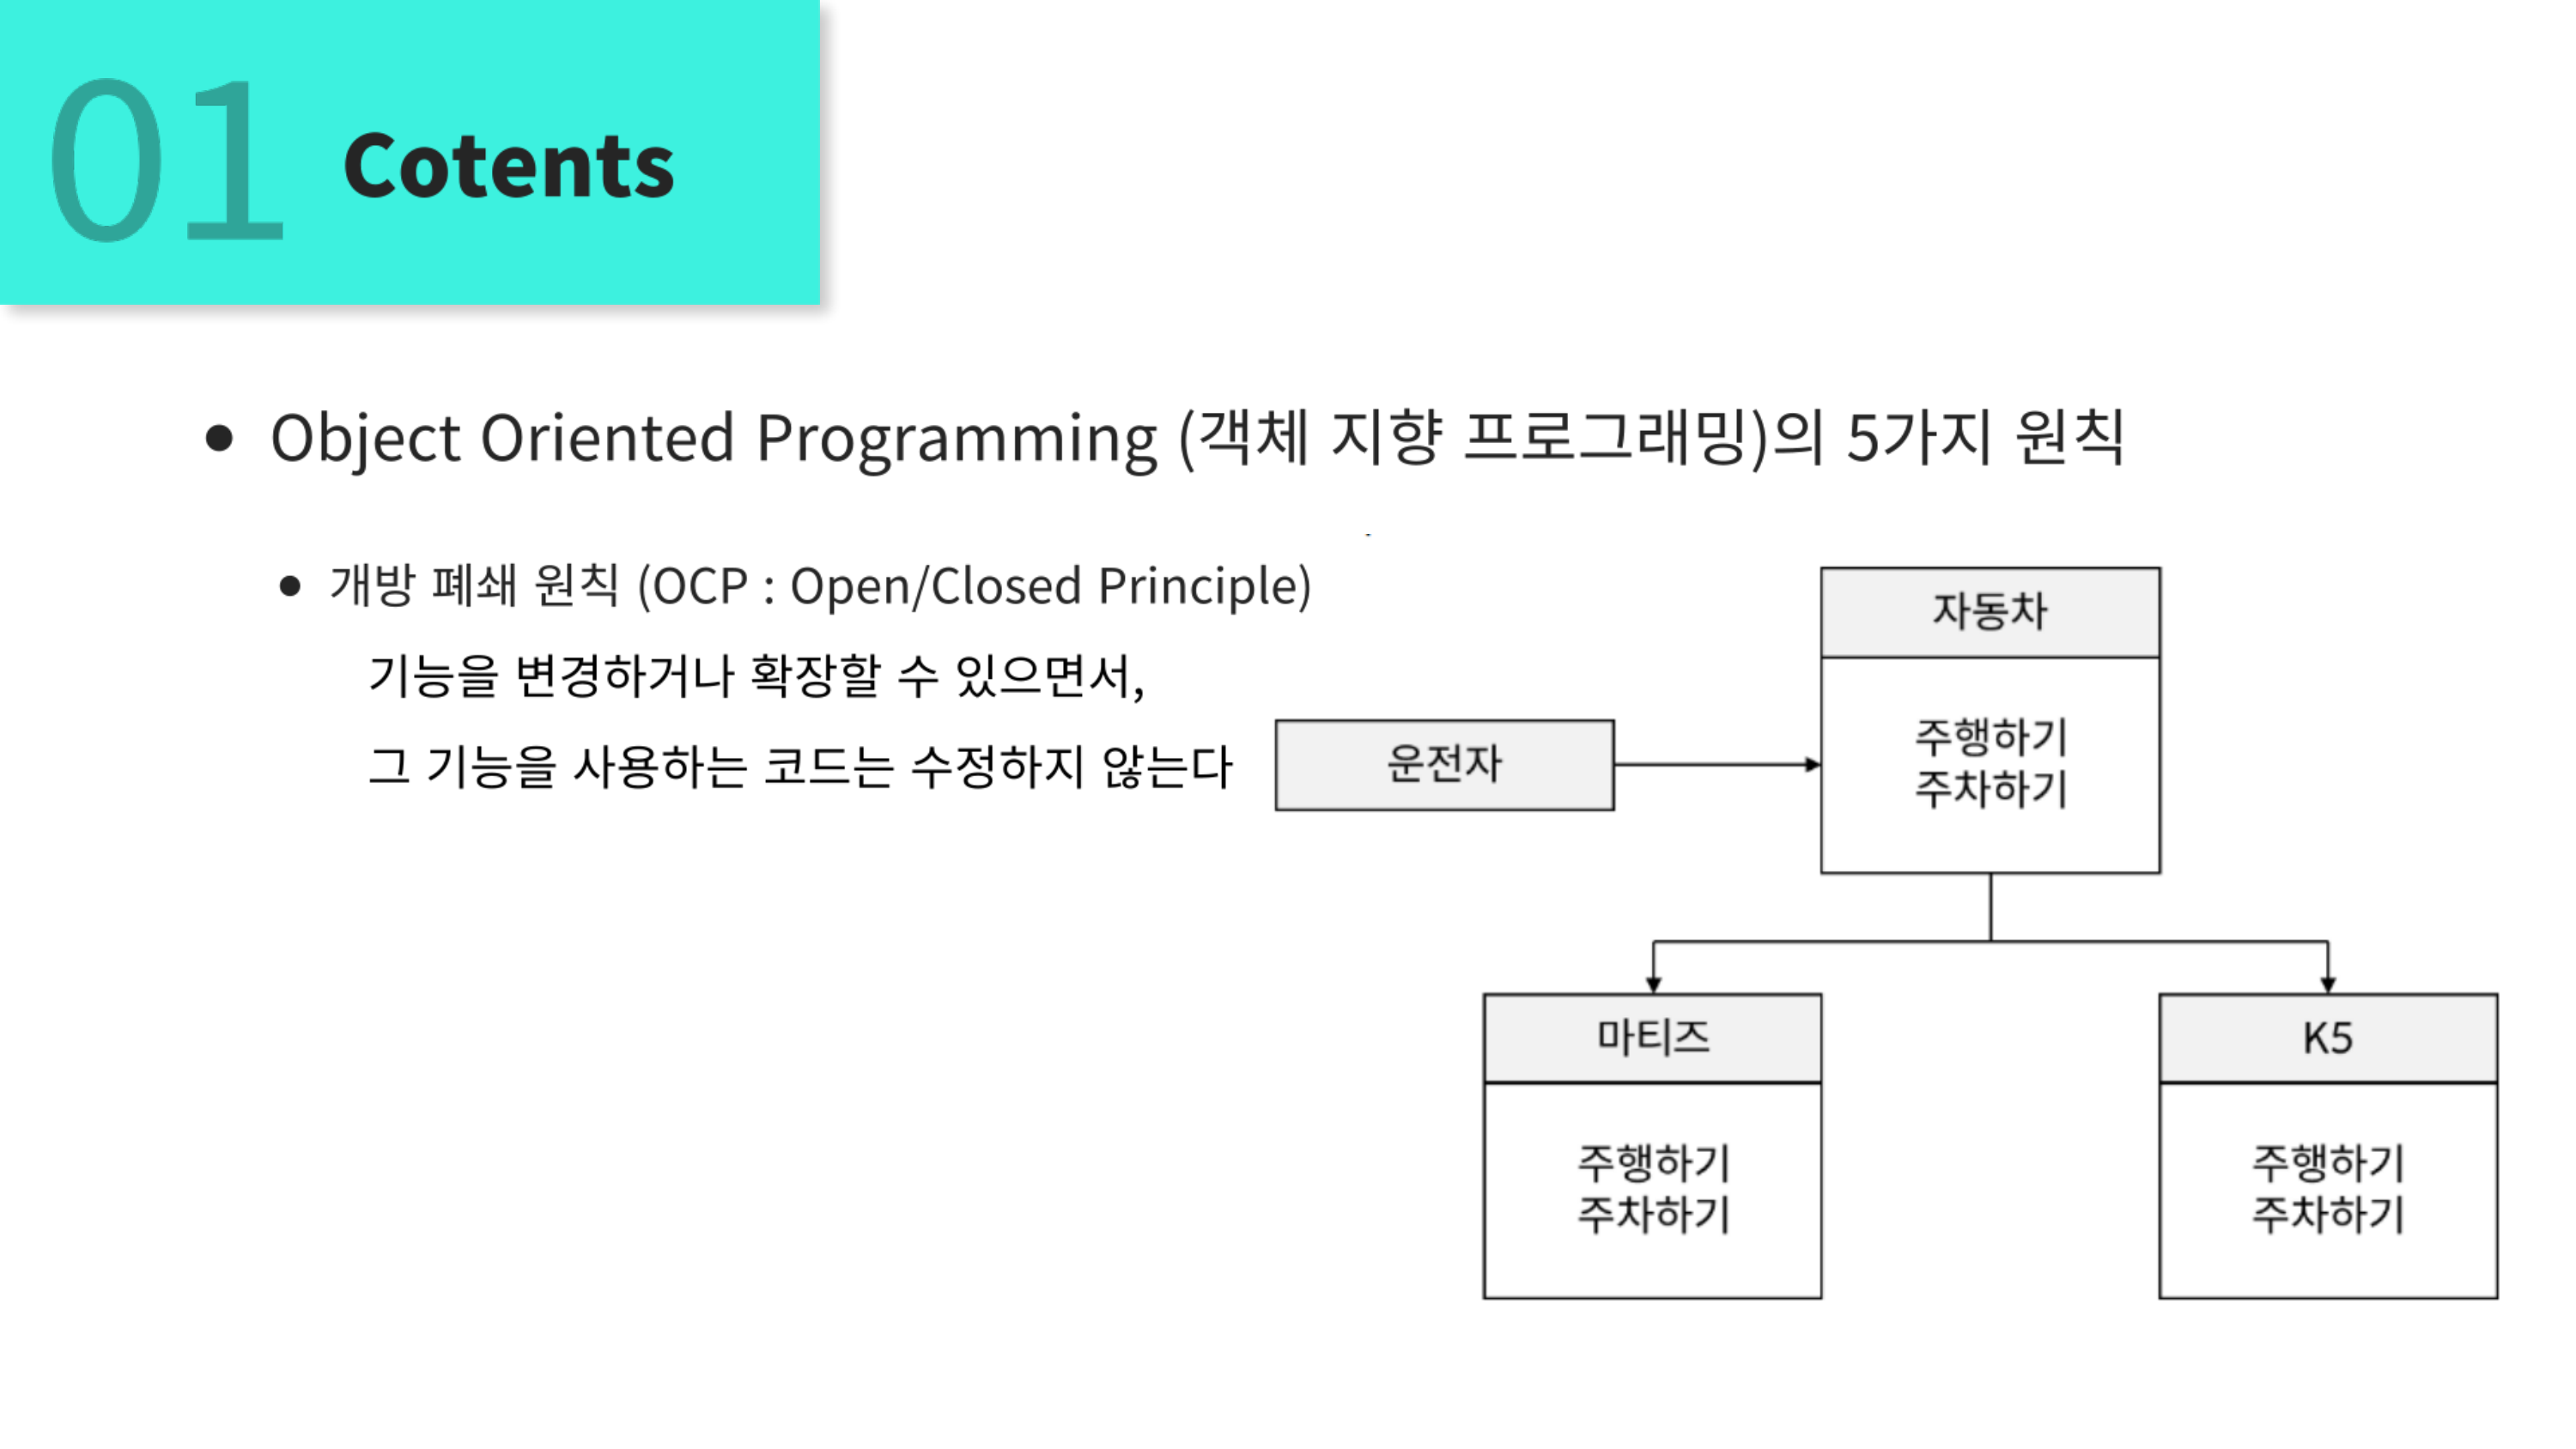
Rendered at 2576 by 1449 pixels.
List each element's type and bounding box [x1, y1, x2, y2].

picture [0, 0, 2193, 847]
text_box [526, 0, 820, 305]
text_box [1168, 534, 2518, 1341]
